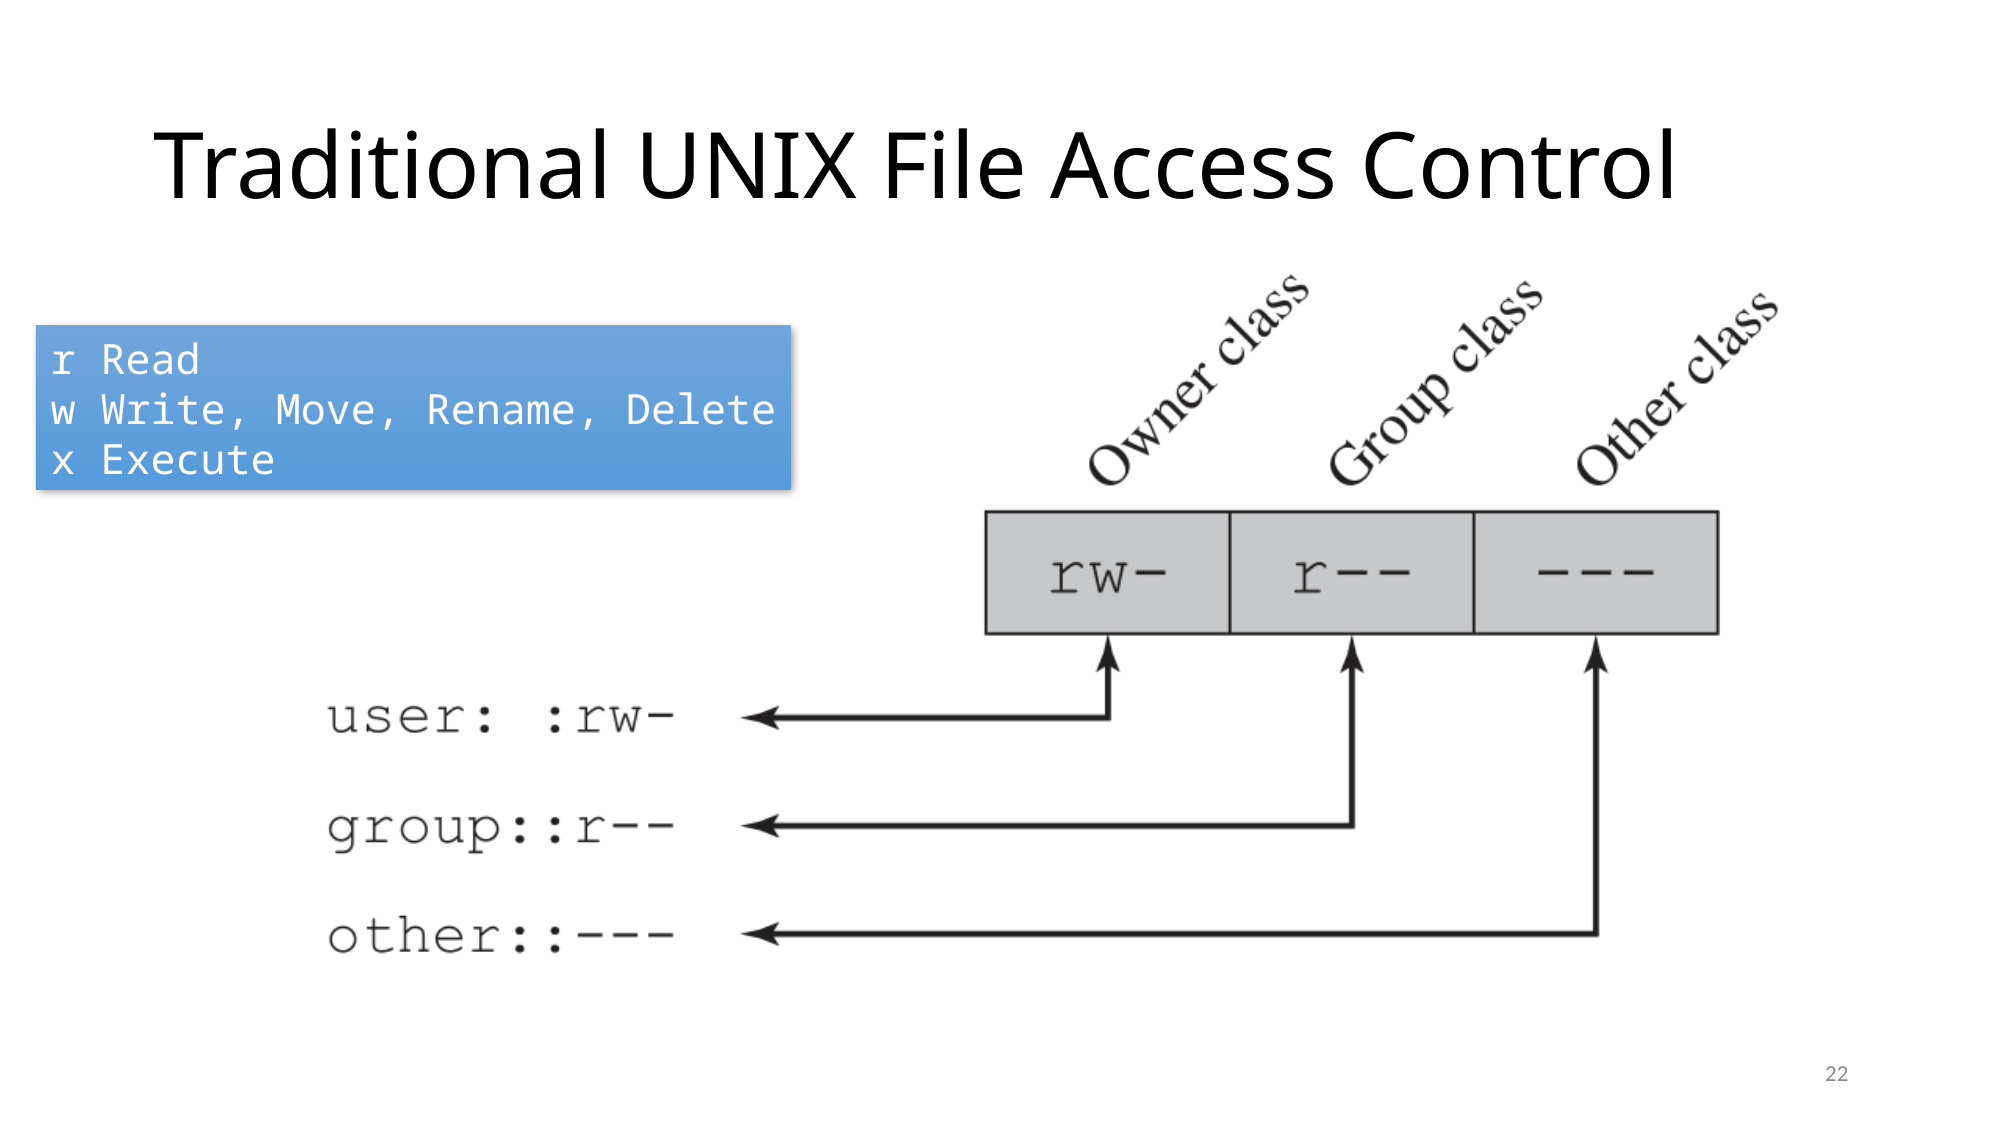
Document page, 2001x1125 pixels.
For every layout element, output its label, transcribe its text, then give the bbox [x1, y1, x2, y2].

text_box r Read w Write, Move, Rename, Delete x Execute [35, 325, 306, 490]
picture [306, 254, 1792, 988]
slide_number 22 [1413, 1042, 1864, 1103]
title Traditional UNIX File Access Control [138, 60, 1864, 278]
